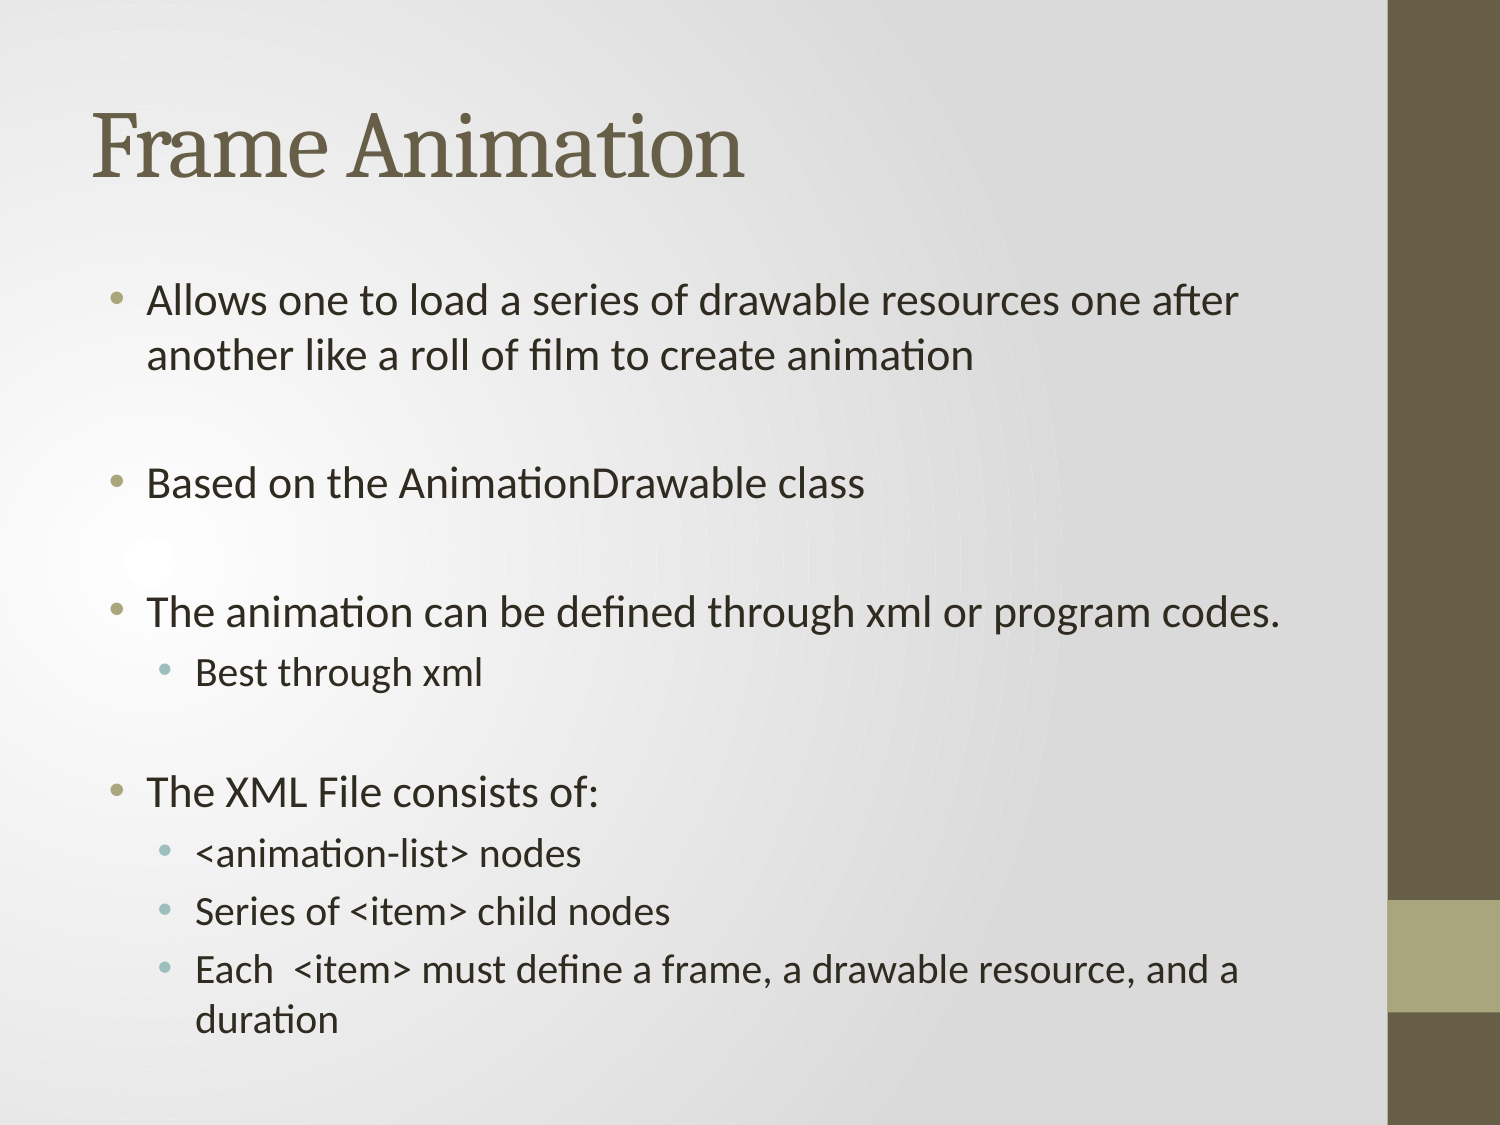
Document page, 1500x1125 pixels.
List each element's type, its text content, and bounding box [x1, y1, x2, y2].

list Allows one to load a series of drawable resources one after another like a roll of film to create animation Based on the AnimationDrawable class The animation can be defined through xml or program codes. Best through xml The XML File consists of: <animation-list> nodes Series of <item> child nodes Each <item> must define a frame, a drawable resource, and a duration [75, 262, 1325, 1050]
title Frame Animation [75, 45, 1325, 233]
